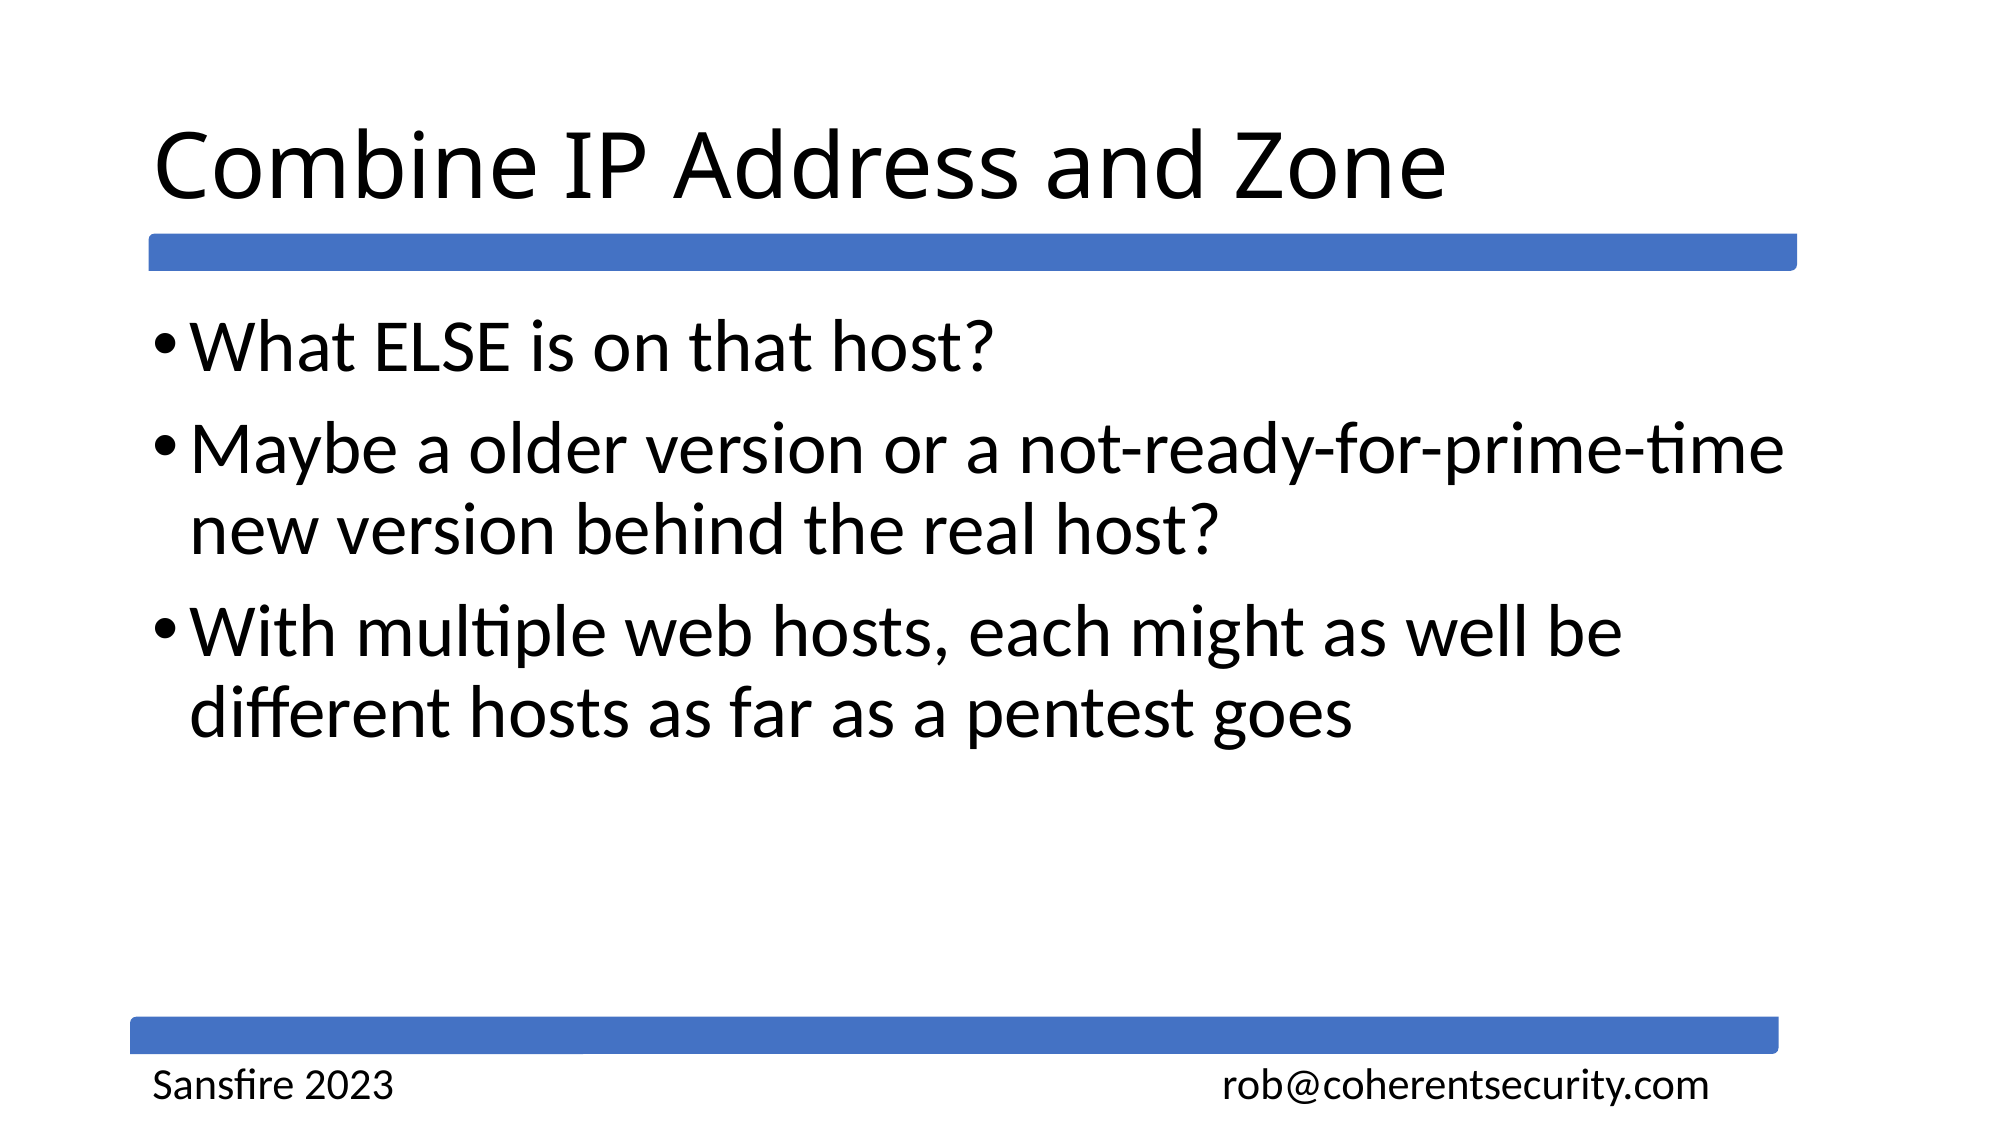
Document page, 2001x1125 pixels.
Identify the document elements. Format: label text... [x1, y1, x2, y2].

list What ELSE is on that host? Maybe a older version or a not-ready-for-prime-time new version behind the real host? With multiple web hosts, each might as well be different hosts as far as a pentest goes [137, 299, 1863, 1014]
text_box [147, 232, 1799, 272]
text_box [129, 1015, 1780, 1056]
text_box Sansfire 2023 rob@coherentsecurity.com [137, 1054, 1888, 1118]
title Combine IP Address and Zone [137, 59, 1863, 278]
